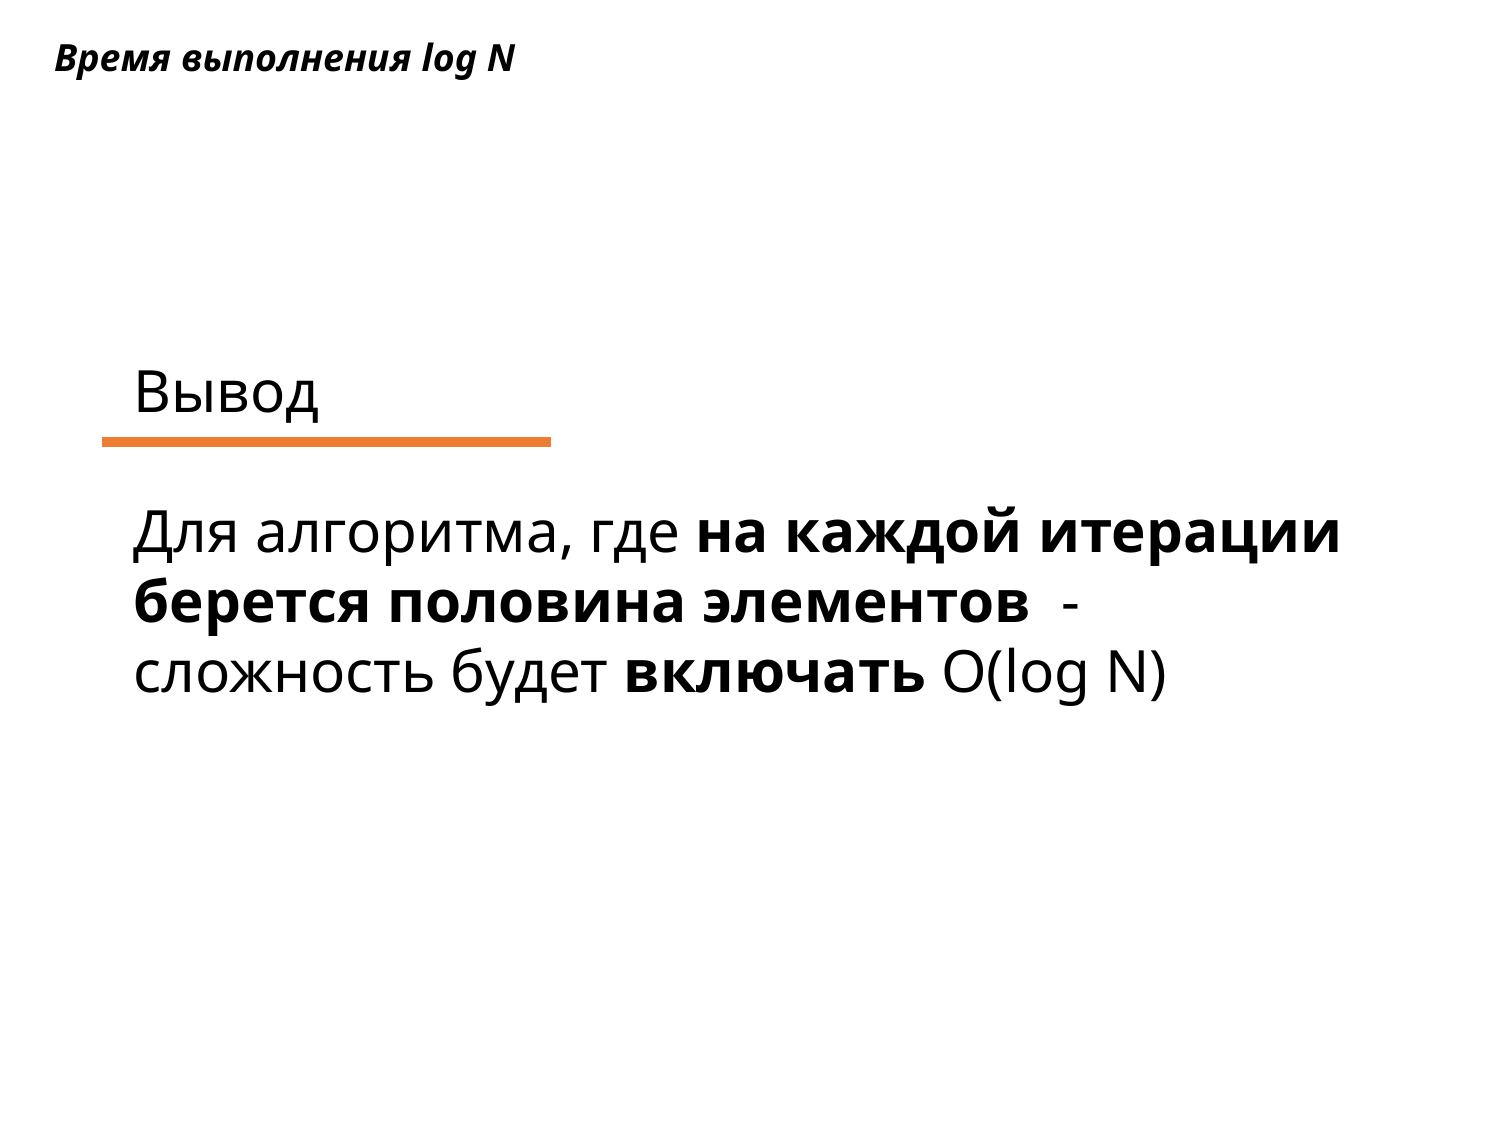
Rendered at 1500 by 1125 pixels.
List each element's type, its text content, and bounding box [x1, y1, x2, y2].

text_box Вывод Для алгоритма, где на каждой итерации берется половина элементов - сложность будет включать O(log N) [118, 346, 1399, 711]
text_box Время выполнения log N [39, 26, 673, 87]
